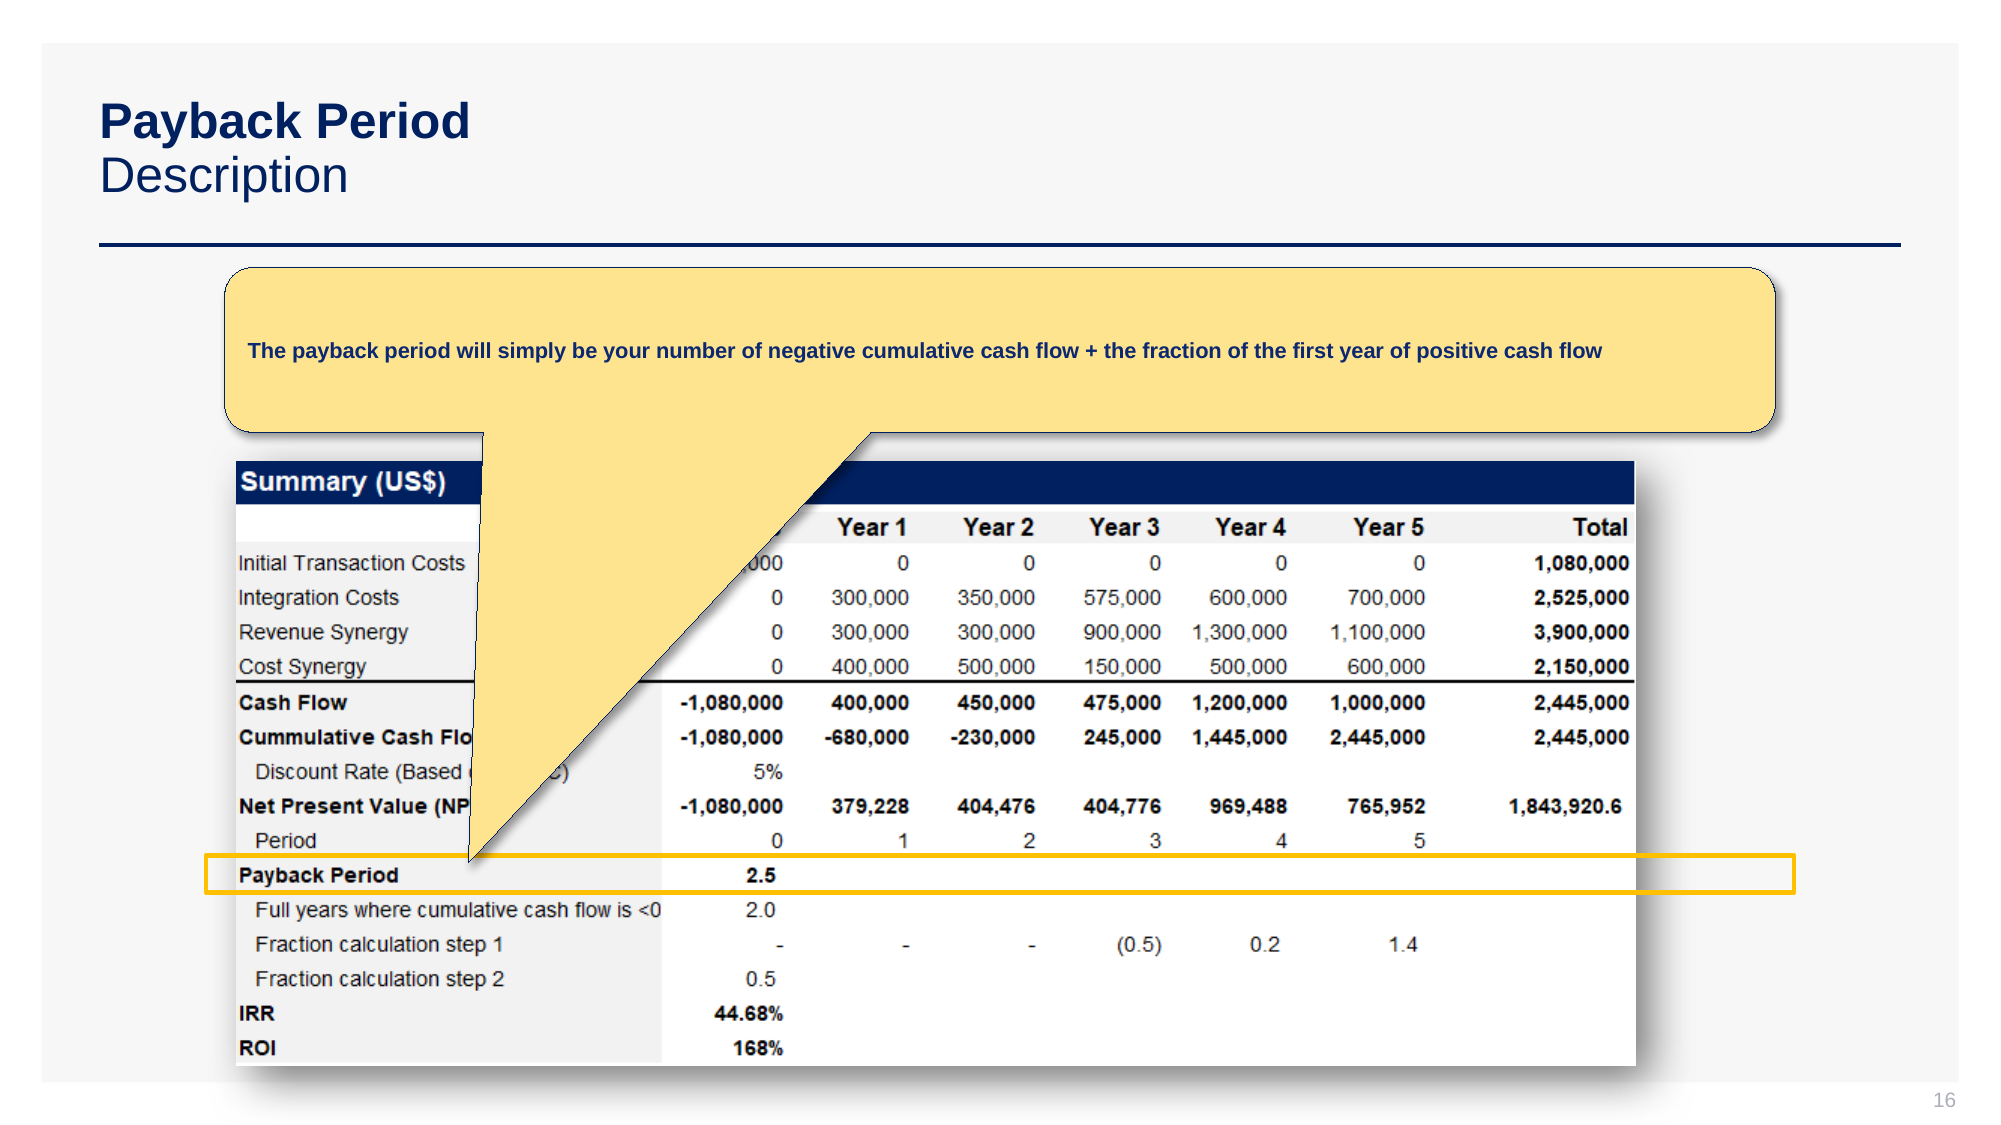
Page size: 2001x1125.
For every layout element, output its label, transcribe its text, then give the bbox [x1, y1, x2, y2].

text_box [1636, 855, 1795, 893]
text_box [205, 855, 236, 893]
text_box The payback period will simply be your number of negative cumulative cash flow + the fraction of the first year of positive cash flow [224, 267, 1776, 461]
slide_number 16 [1506, 1088, 1957, 1119]
title Payback Period Description [84, 59, 1901, 239]
picture [236, 461, 1636, 1066]
